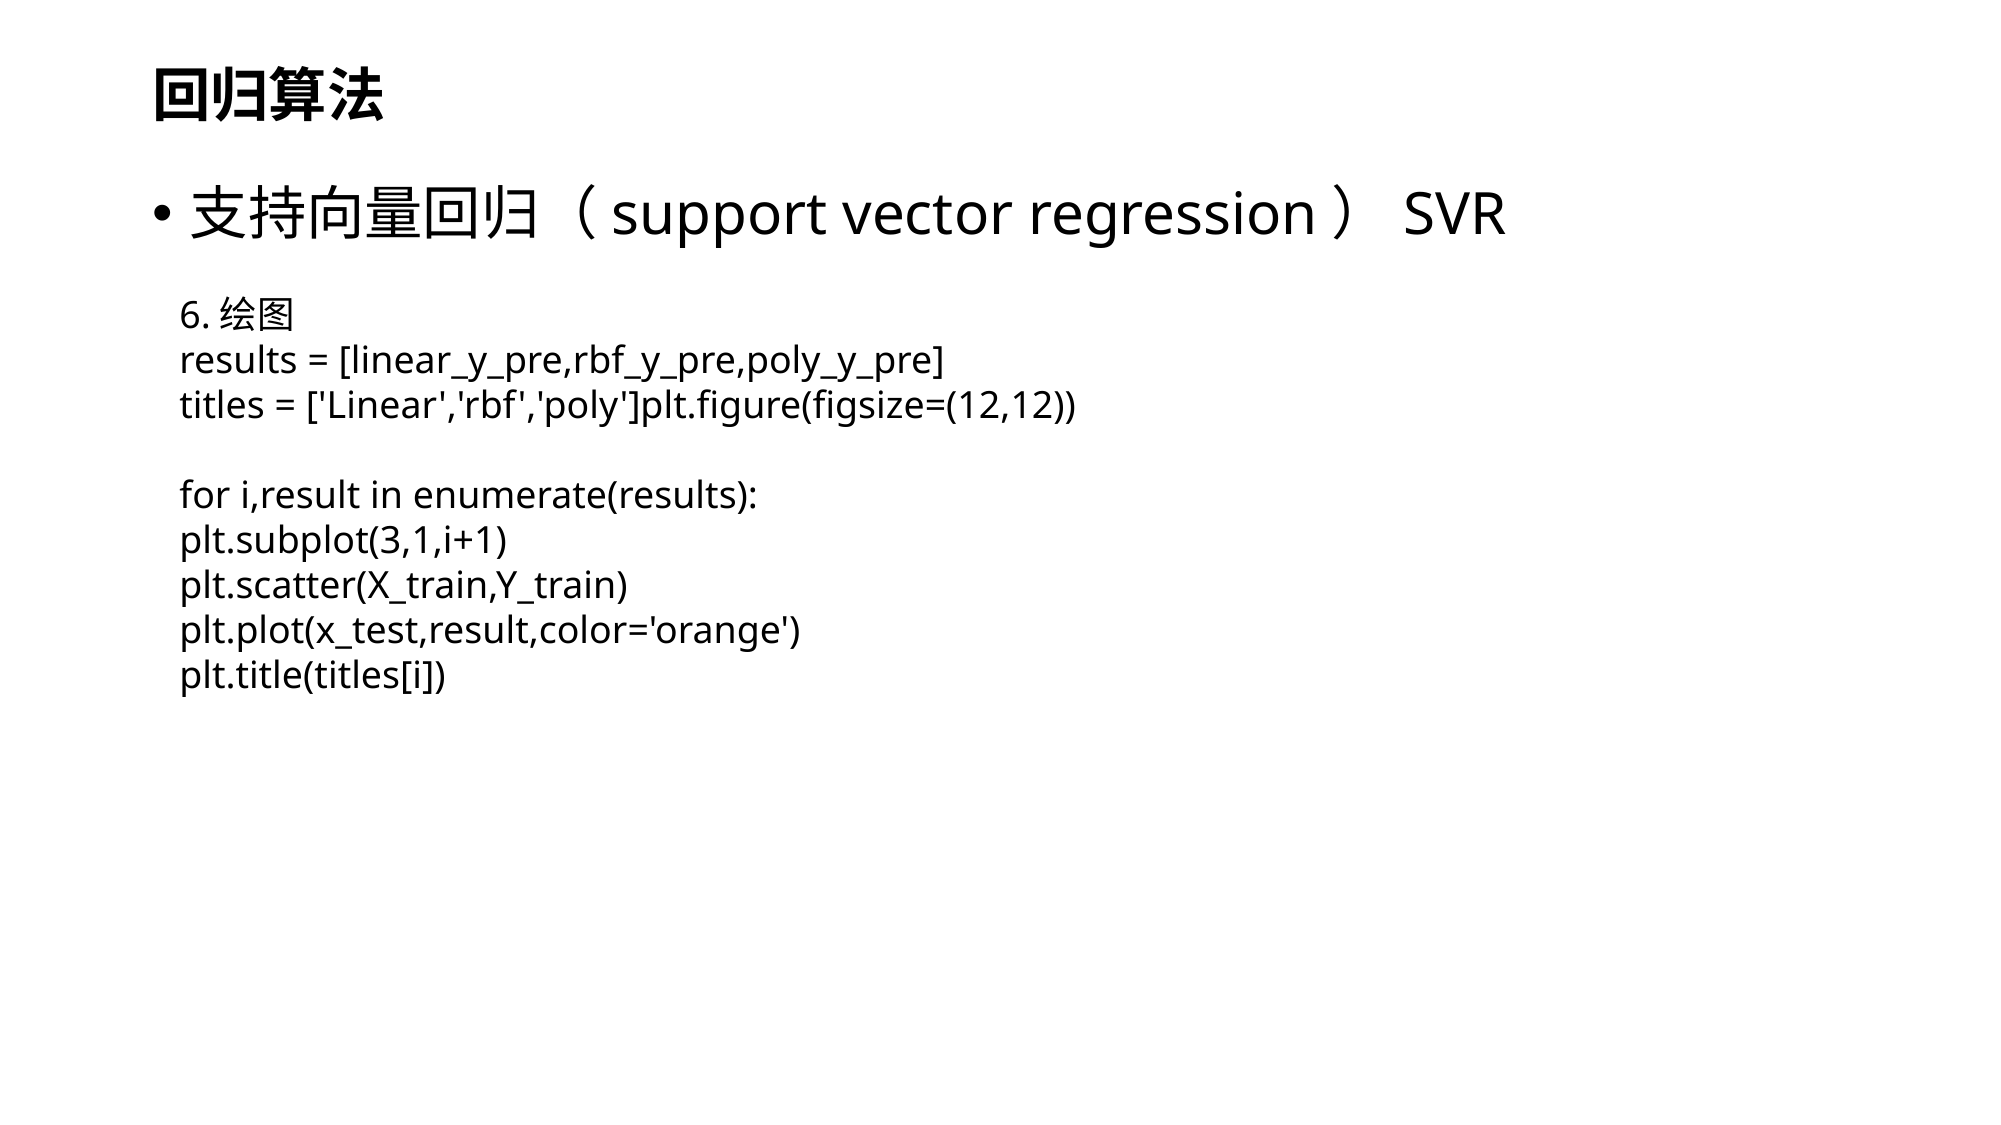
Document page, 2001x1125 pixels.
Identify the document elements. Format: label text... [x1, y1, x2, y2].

title 回归算法 [137, 59, 1863, 137]
list 支持向量回归（support vector regression）SVR [137, 177, 1863, 1087]
text_box 6.绘图 results = [linear_y_pre,rbf_y_pre,poly_y_pre] titles = ['Linear','rbf','poly']plt.figure(figsize=(12,12)) for i,result in enumerate(results): plt.subplot(3,1,i+1) plt.scatter(X_train,Y_train) plt.plot(x_test,result,color='orange') plt.title(titles[i]) [164, 283, 2000, 704]
